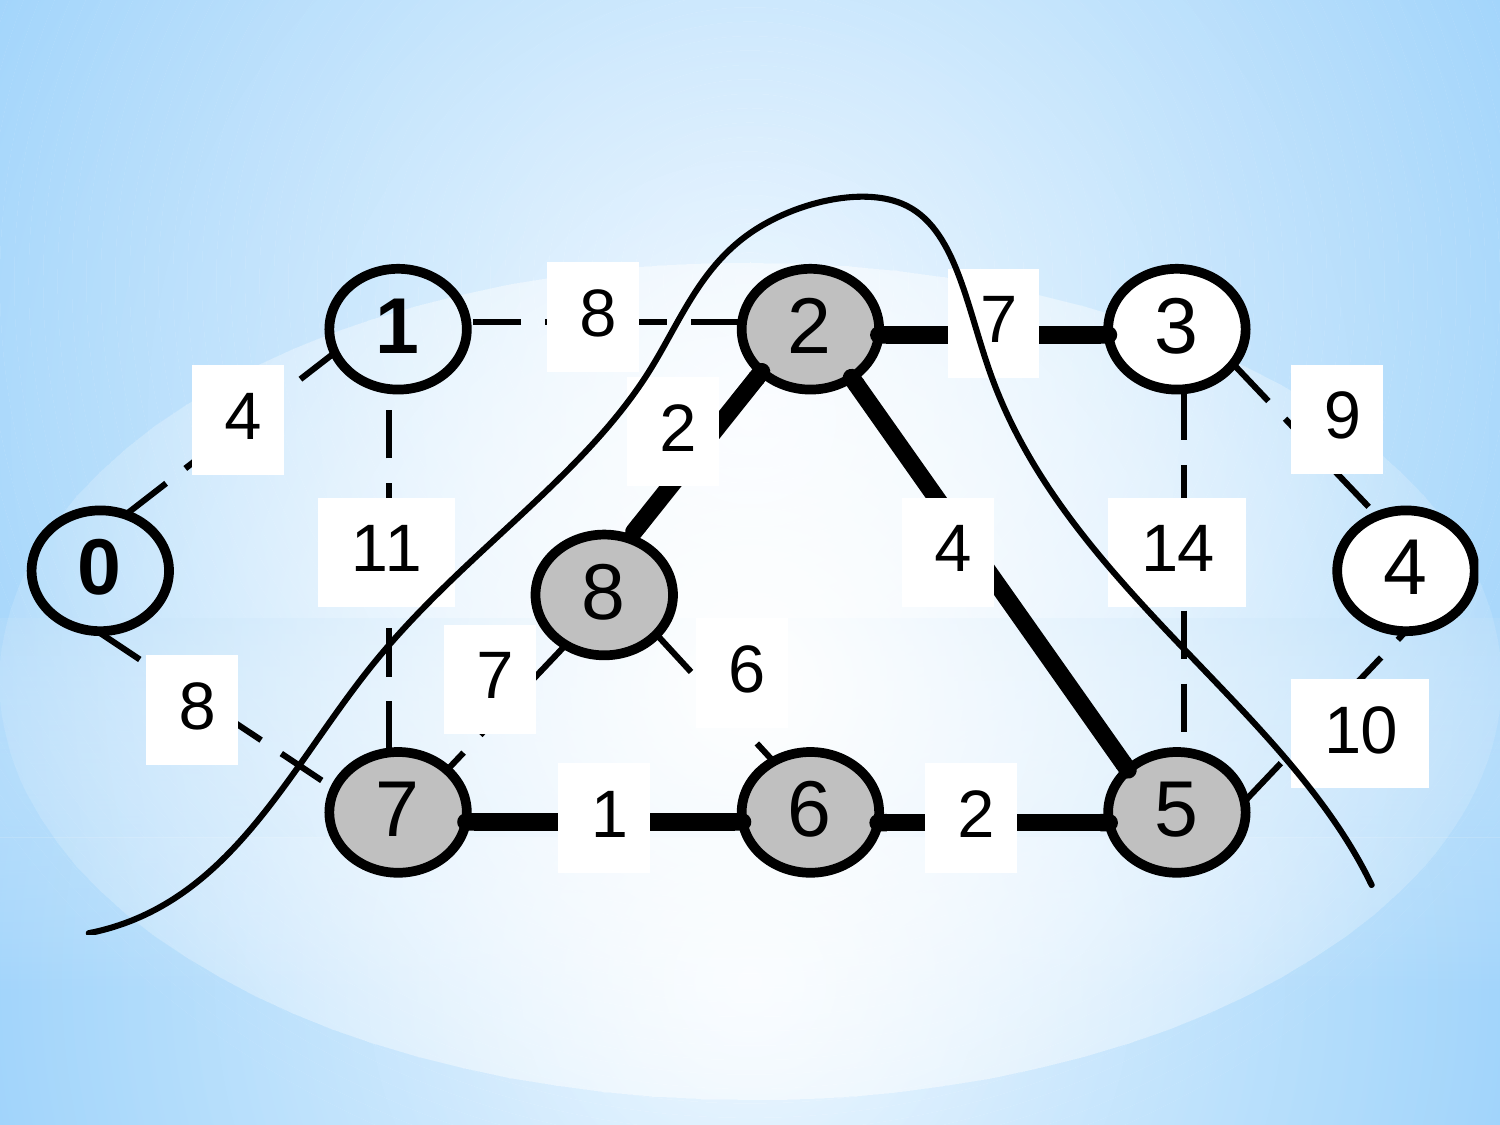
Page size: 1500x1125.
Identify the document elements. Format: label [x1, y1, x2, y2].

picture [17, 184, 1479, 935]
